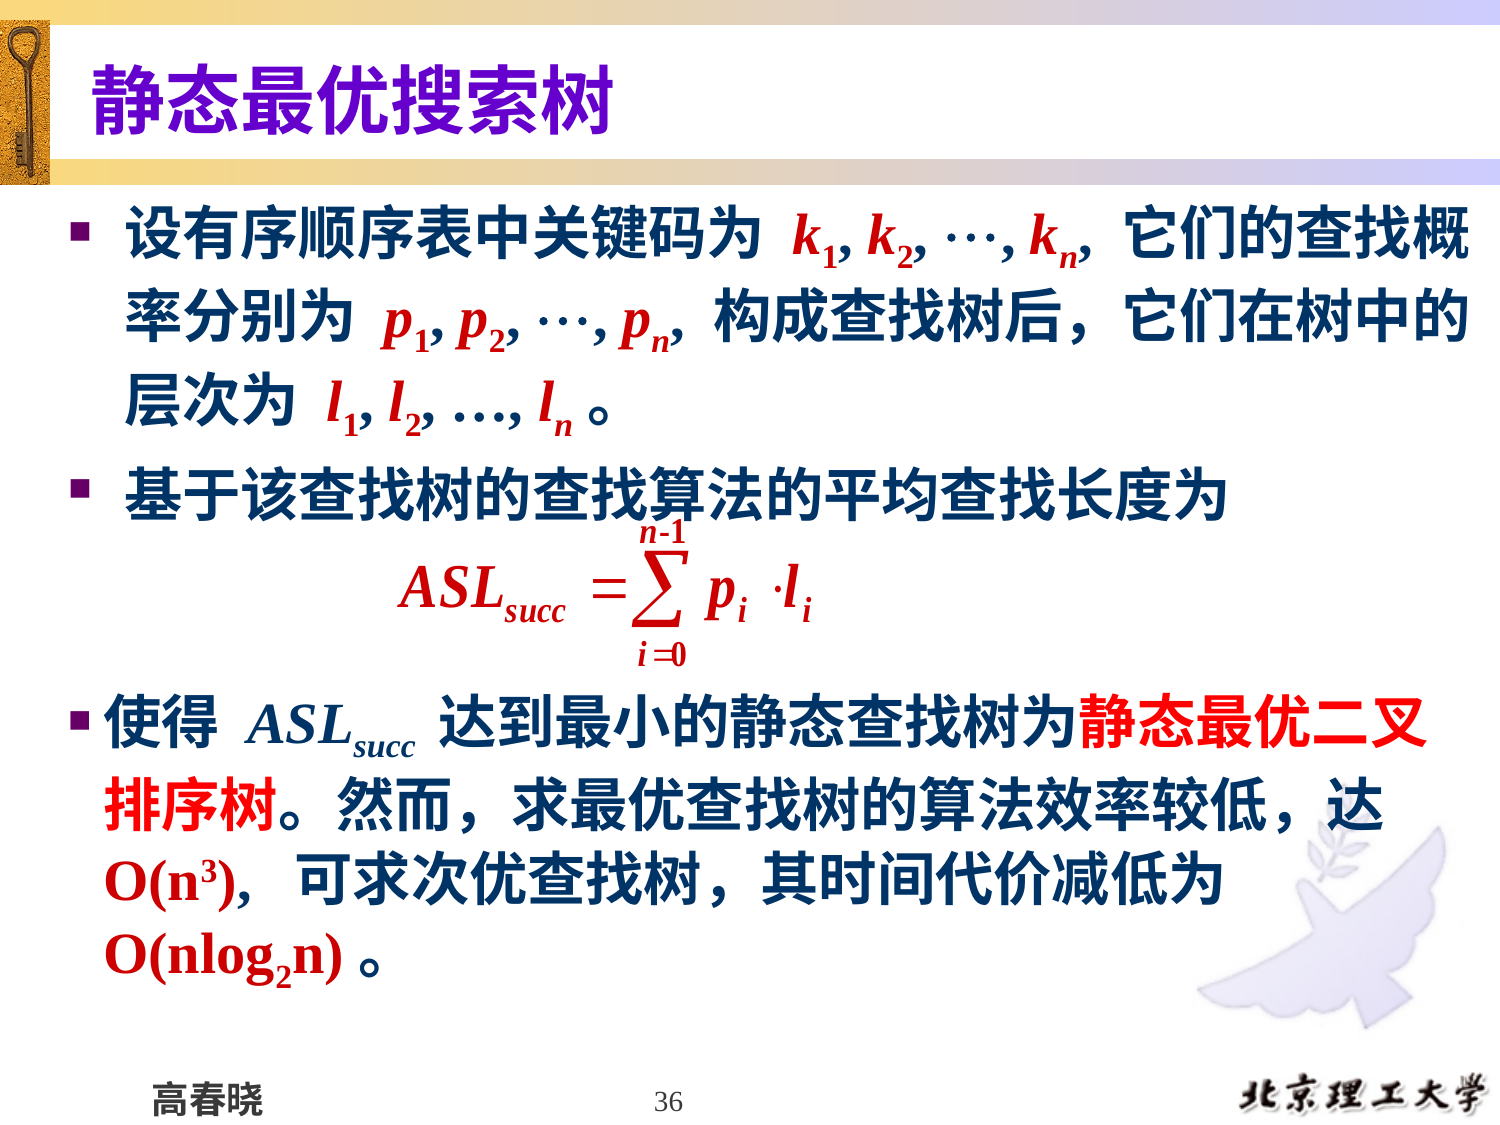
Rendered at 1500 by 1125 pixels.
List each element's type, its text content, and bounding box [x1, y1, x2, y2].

text_box 使得 ASLsucc 达到最小的静态查找树为静态最优二叉排序树。然而，求最优查找树的算法效率较低，达O(n3), 可求次优查找树，其时间代价减低为O(nlog2n)。 [53, 673, 1452, 1003]
title 静态最优搜索树 [75, 37, 1500, 160]
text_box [386, 503, 826, 677]
picture [0, 20, 50, 185]
picture [1230, 1065, 1500, 1125]
list 设有序顺序表中关键码为 k1, k2, , kn, 它们的查找概率分别为 p1, p2, , pn, 构成查找树后，它们在树中的层次为 l1, l2, …, ln。 基于该查找树的查找算法的平均查找长度为 [53, 184, 1500, 1050]
slide_number 36 [511, 1049, 826, 1125]
